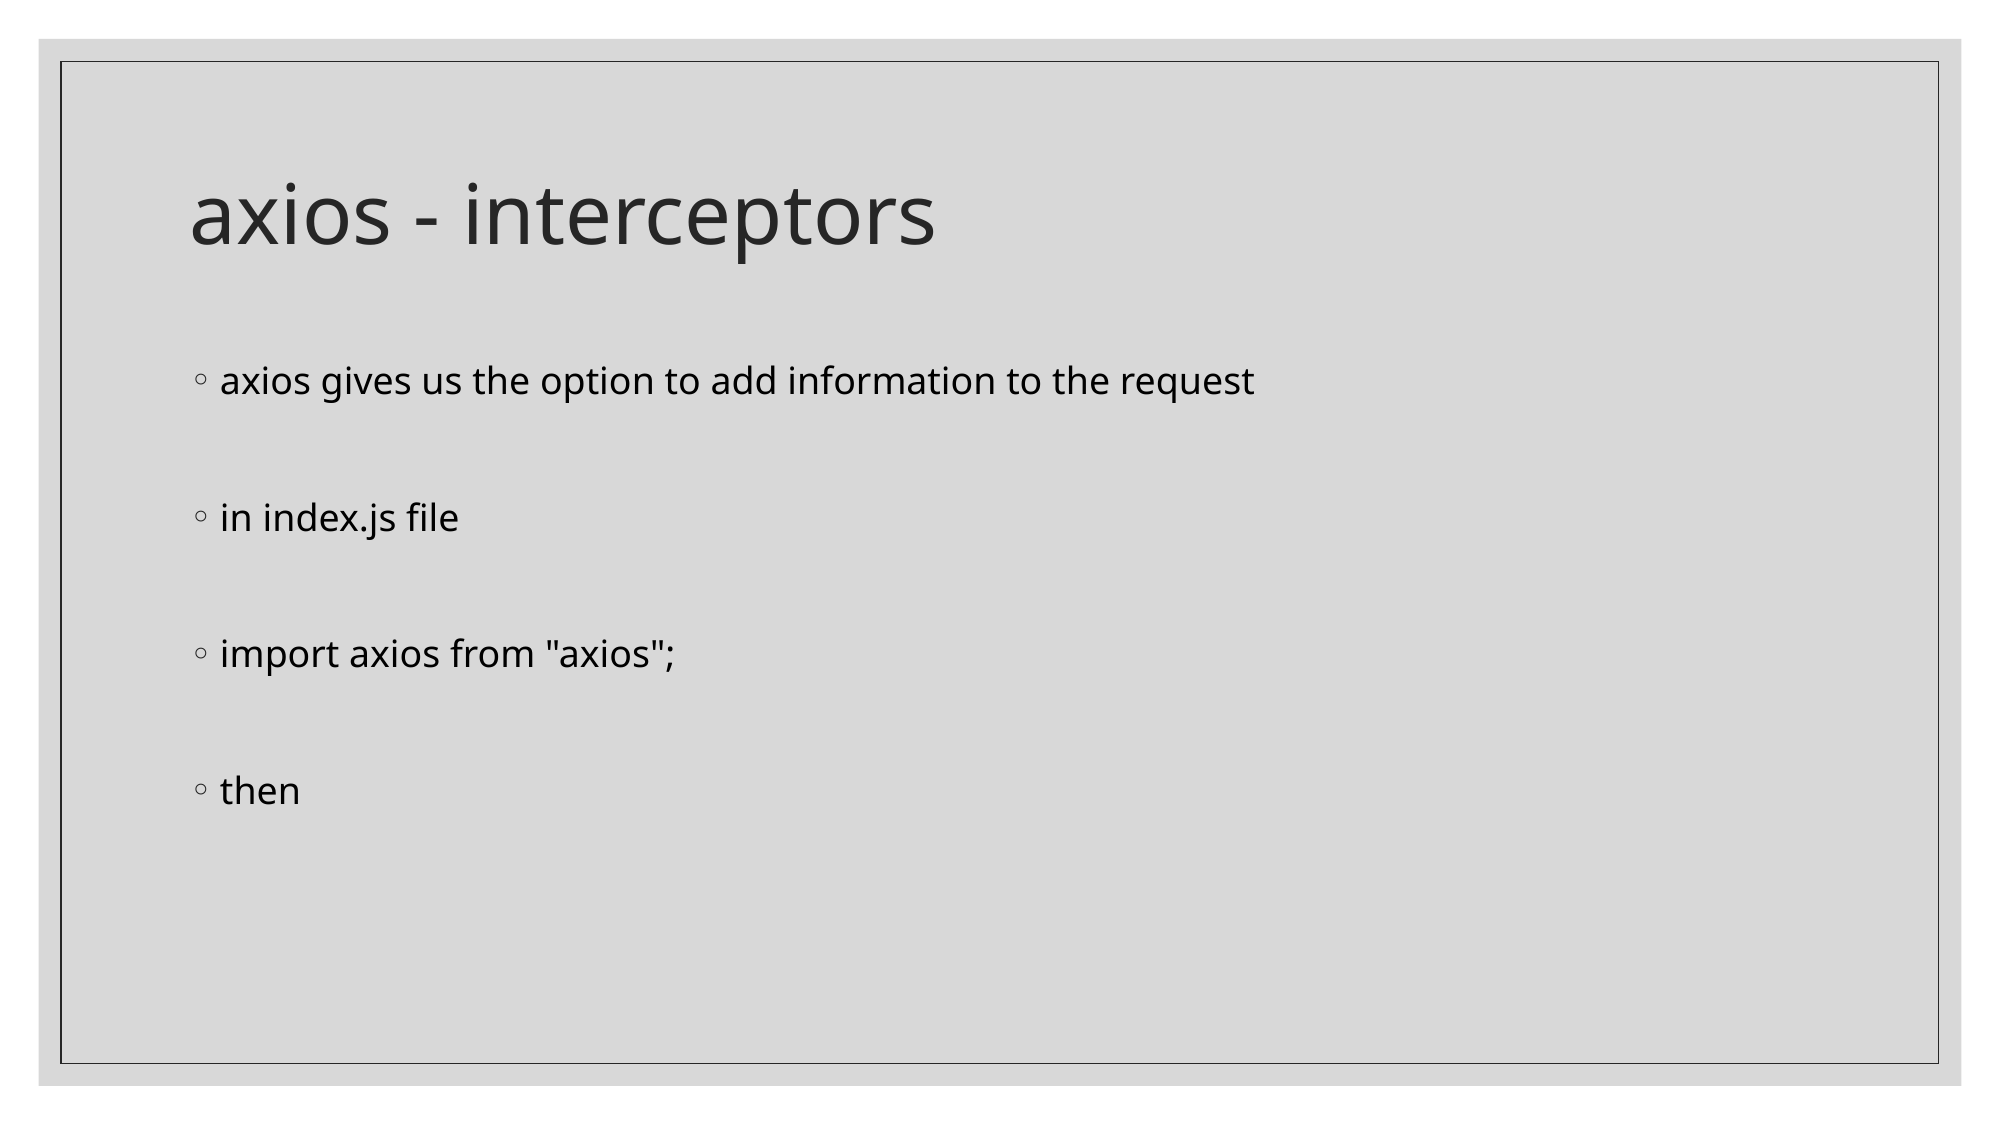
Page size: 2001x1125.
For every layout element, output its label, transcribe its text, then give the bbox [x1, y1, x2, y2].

title axios - interceptors [174, 105, 1825, 331]
list axios gives us the option to add information to the request in index.js file import axios from "axios"; then [174, 345, 1825, 977]
